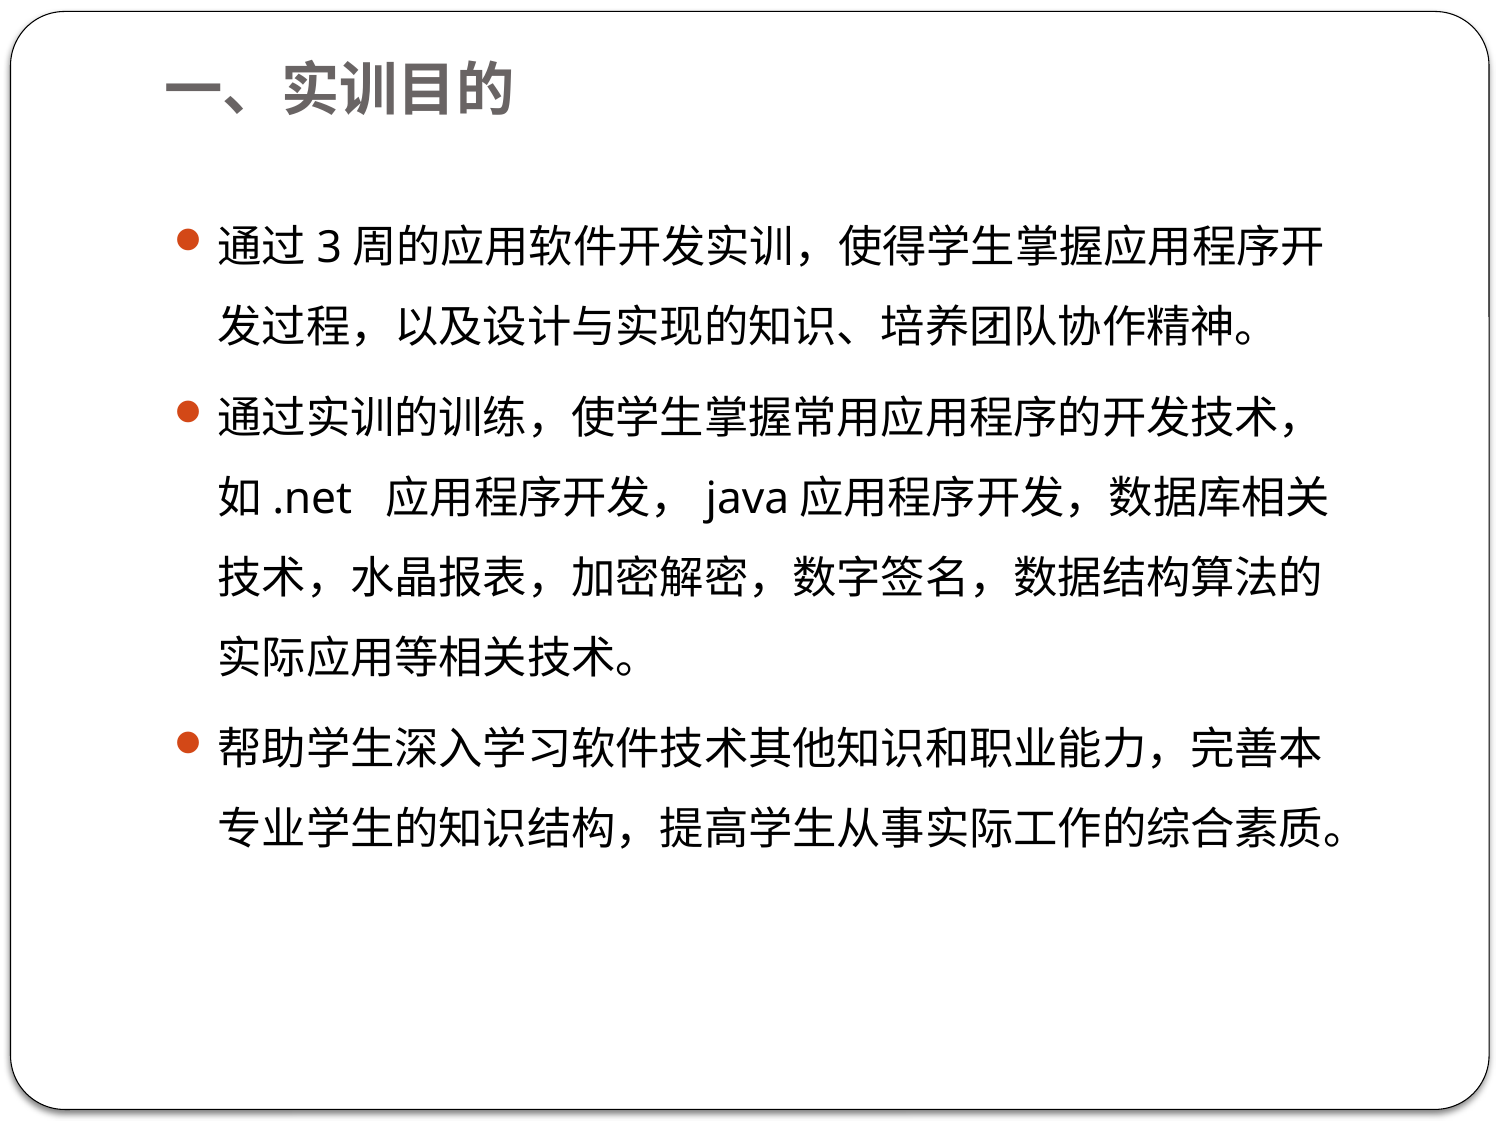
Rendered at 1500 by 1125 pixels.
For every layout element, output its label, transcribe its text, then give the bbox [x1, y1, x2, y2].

list 通过3周的应用软件开发实训，使得学生掌握应用程序开发过程，以及设计与实现的知识、培养团队协作精神。 通过实训的训练，使学生掌握常用应用程序的开发技术，如.net 应用程序开发，java应用程序开发，数据库相关技术，水晶报表，加密解密，数字签名，数据结构算法的实际应用等相关技术。 帮助学生深入学习软件技术其他知识和职业能力，完善本专业学生的知识结构，提高学生从事实际工作的综合素质。 [159, 184, 1365, 935]
title 一、实训目的 [150, 45, 1425, 138]
